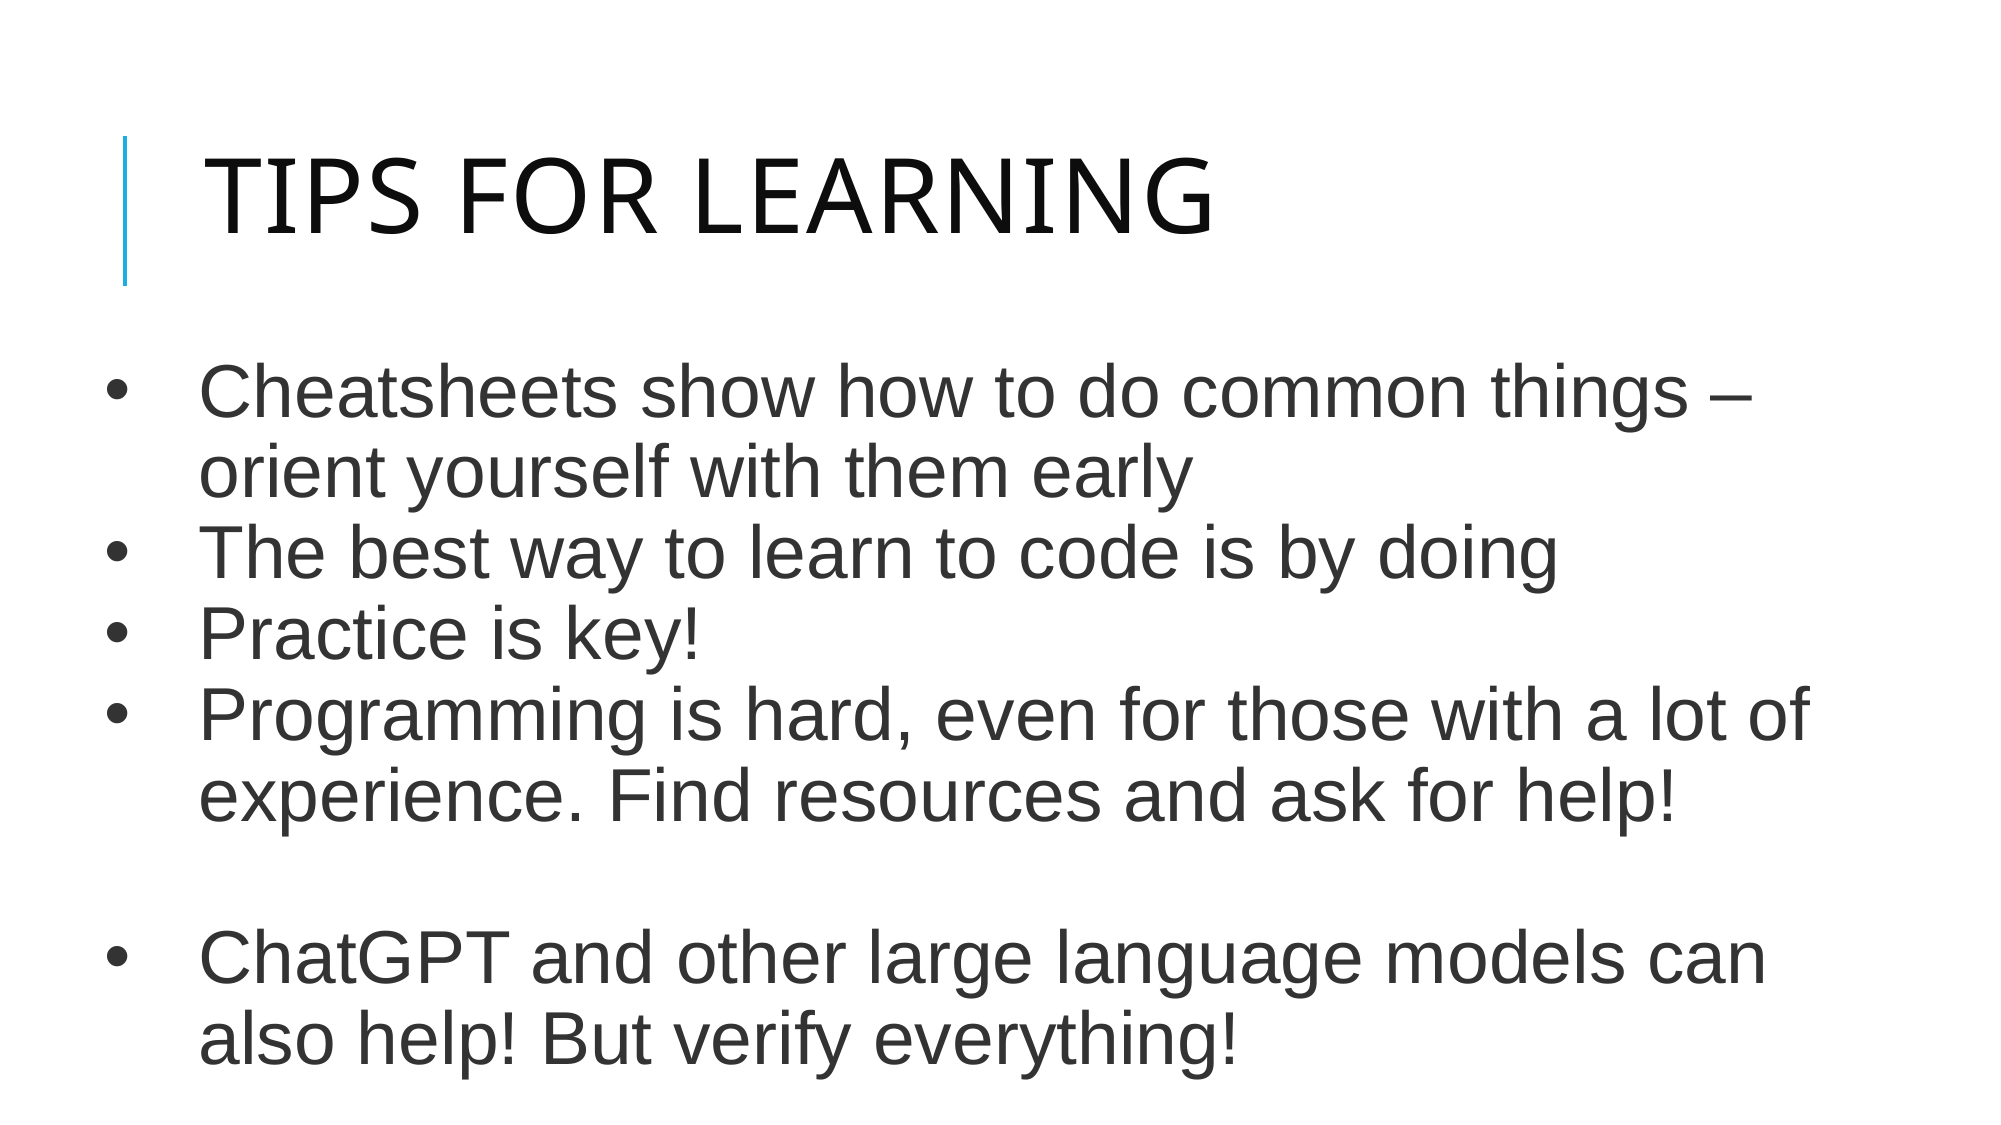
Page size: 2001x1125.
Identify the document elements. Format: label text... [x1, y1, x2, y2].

title Tips for learning [184, 133, 1932, 260]
list Cheatsheets show how to do common things – orient yourself with them early The best way to learn to code is by doing Practice is key! Programming is hard, even for those with a lot of experience. Find resources and ask for help! ChatGPT and other large language models can also help! But verify everything! [68, 332, 1932, 995]
